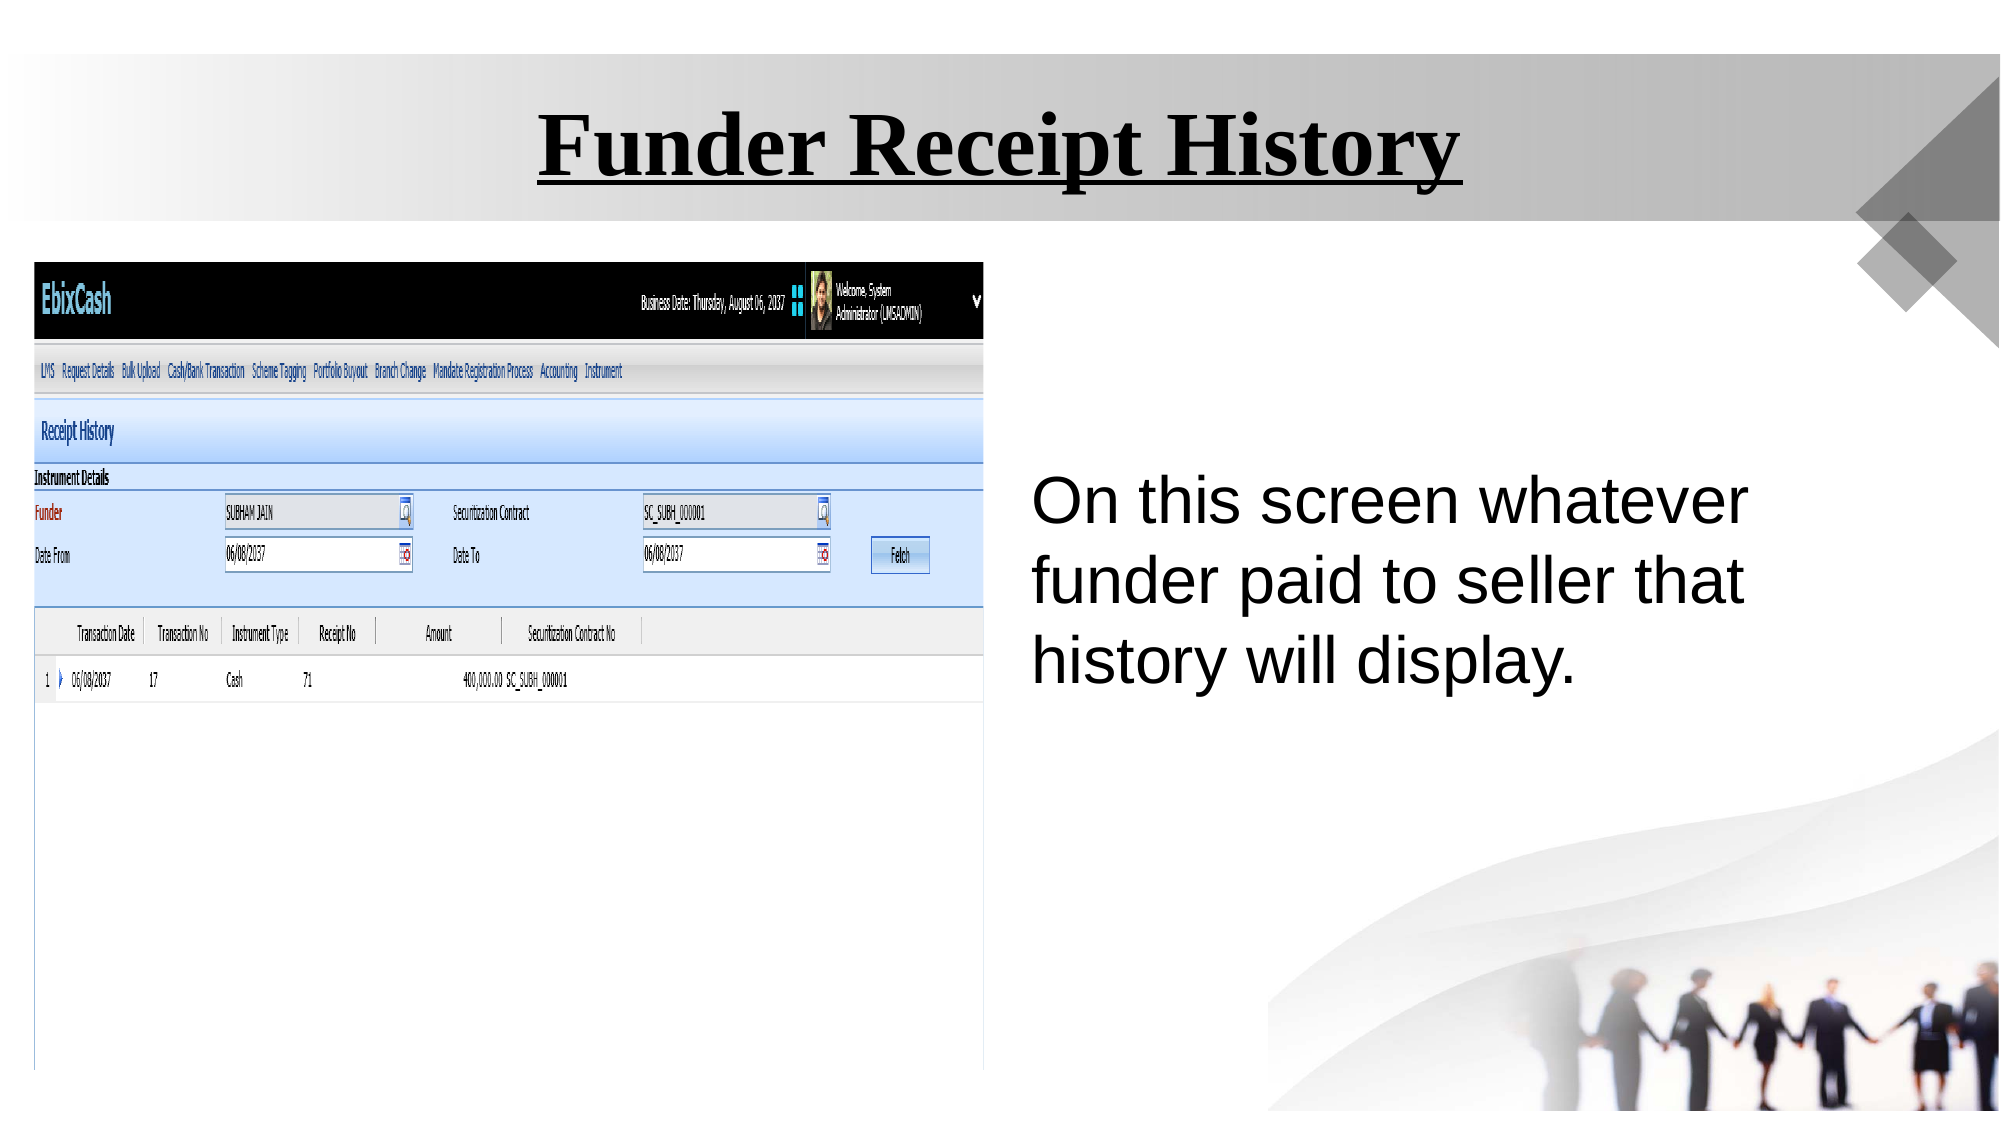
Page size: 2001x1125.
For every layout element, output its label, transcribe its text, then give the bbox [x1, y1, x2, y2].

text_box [1855, 76, 1999, 349]
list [34, 262, 984, 1070]
list On this screen whatever funder paid to seller that history will display. [1016, 262, 1901, 1006]
title Funder Receipt History [99, 44, 1901, 233]
picture [1268, 728, 1999, 1111]
